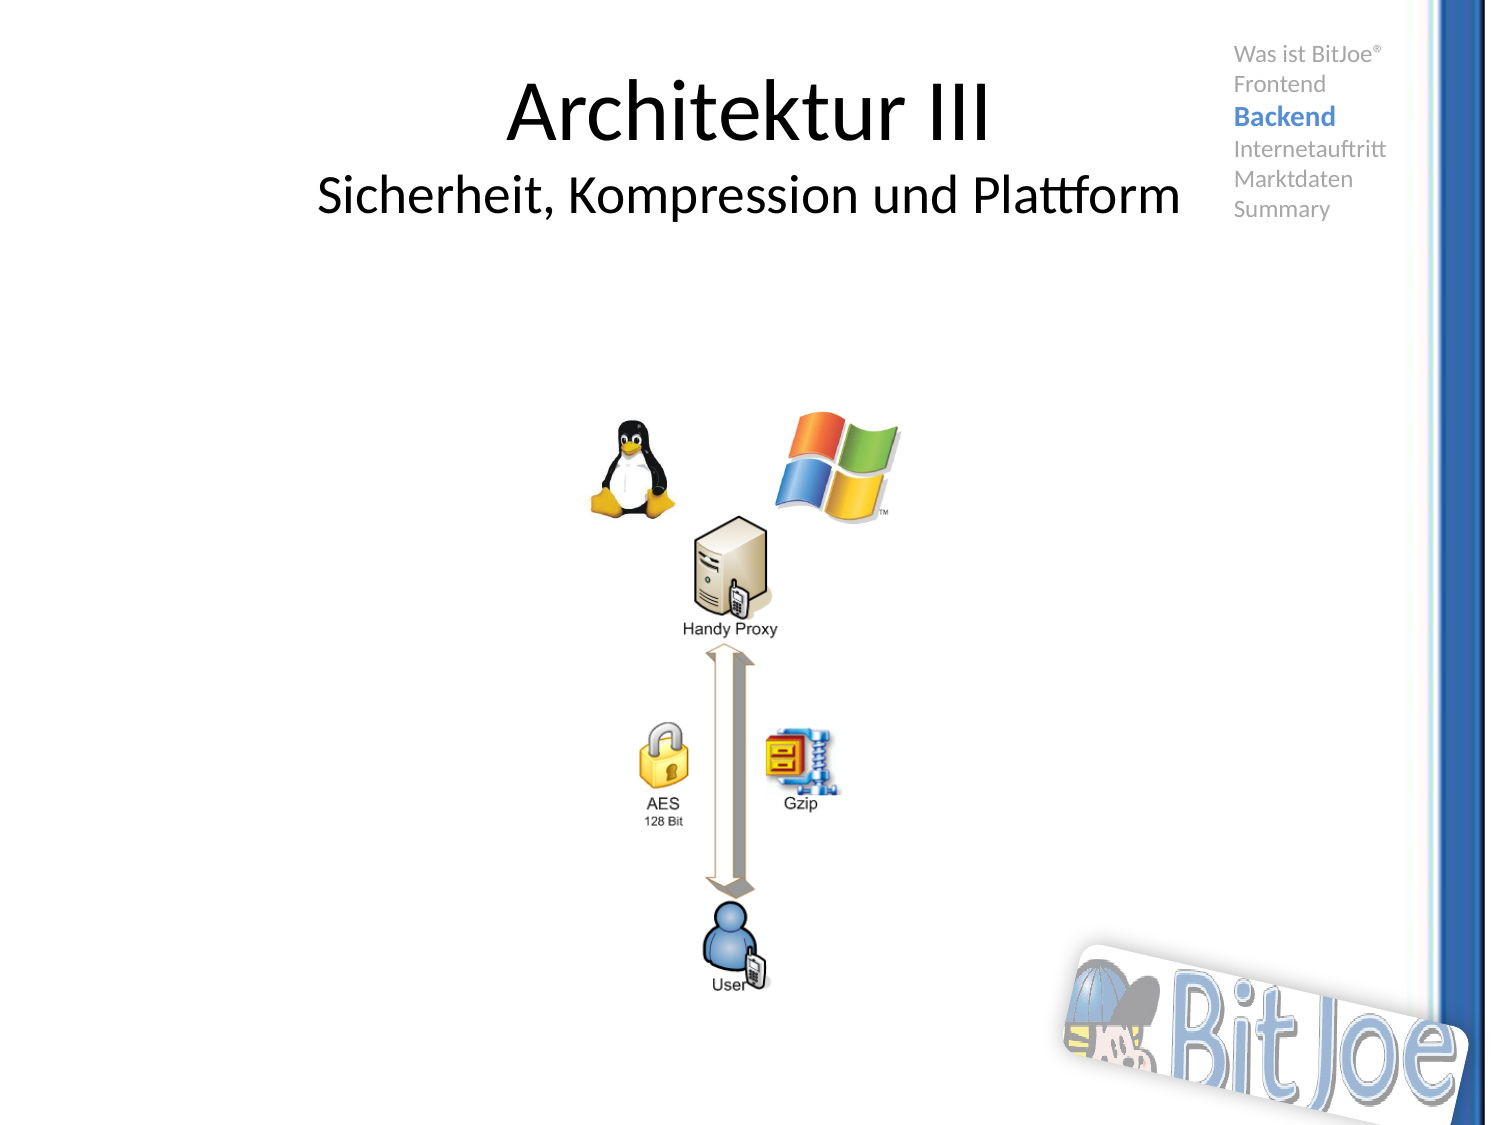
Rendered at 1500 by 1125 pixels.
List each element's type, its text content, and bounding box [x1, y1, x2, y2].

picture [573, 409, 903, 995]
title Architektur III Sicherheit, Kompression und Plattform [75, 45, 1400, 233]
text_box Was ist BitJoe® Frontend Backend Internetauftritt Marktdaten Summary [1218, 0, 1403, 188]
picture [1062, 0, 1486, 1125]
